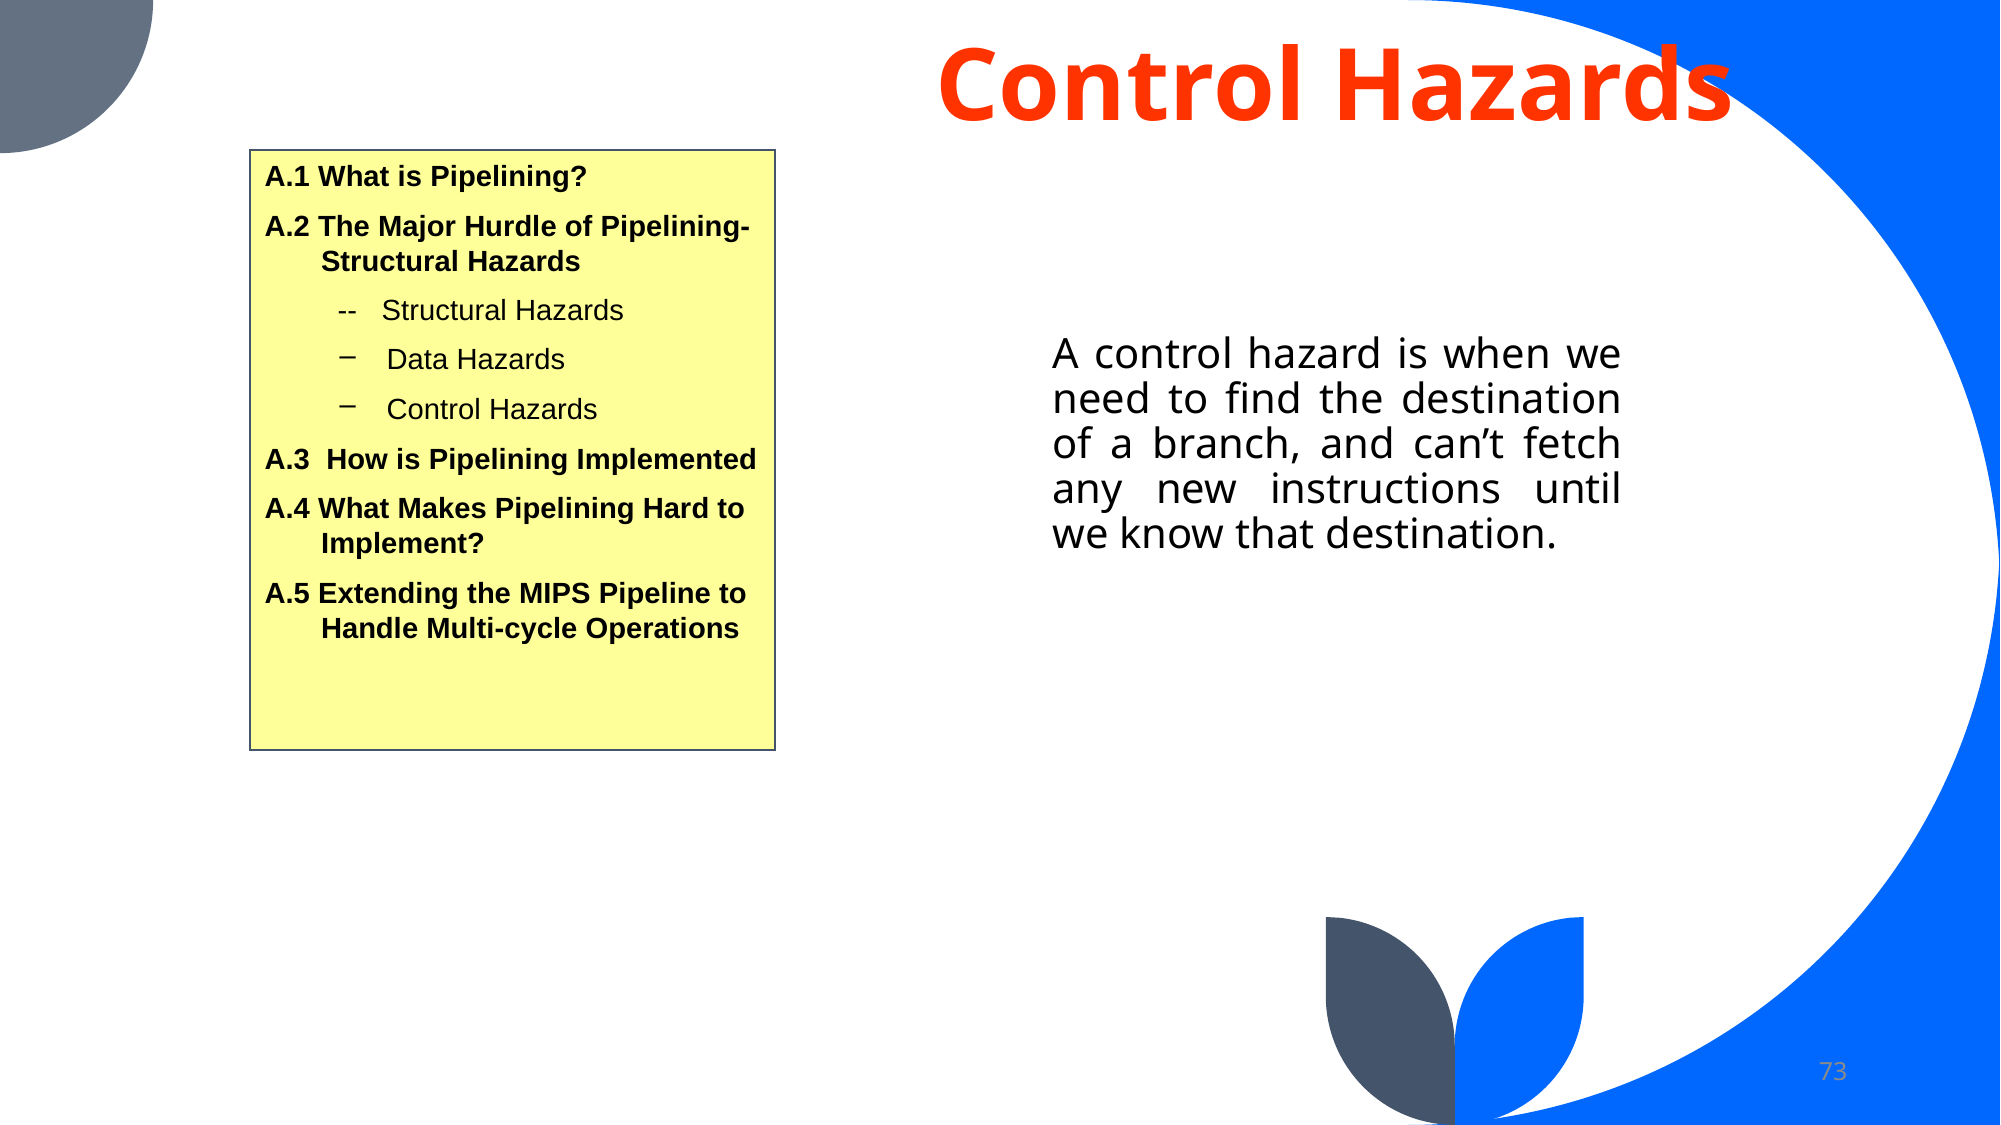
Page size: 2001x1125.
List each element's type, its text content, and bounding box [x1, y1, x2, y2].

title Control Hazards [474, 24, 1750, 150]
text_box A.1 What is Pipelining? A.2 The Major Hurdle of Pipelining-Structural Hazards -- Structural Hazards Data Hazards Control Hazards A.3 How is Pipelining Implemented A.4 What Makes Pipelining Hard to Implement? A.5 Extending the MIPS Pipeline to Handle Multi-cycle Operations [249, 149, 775, 750]
slide_number 73 [1412, 1042, 1863, 1103]
list A control hazard is when we need to find the destination of a branch, and can’t fetch any new instructions until we know that destination. [1037, 324, 1638, 688]
